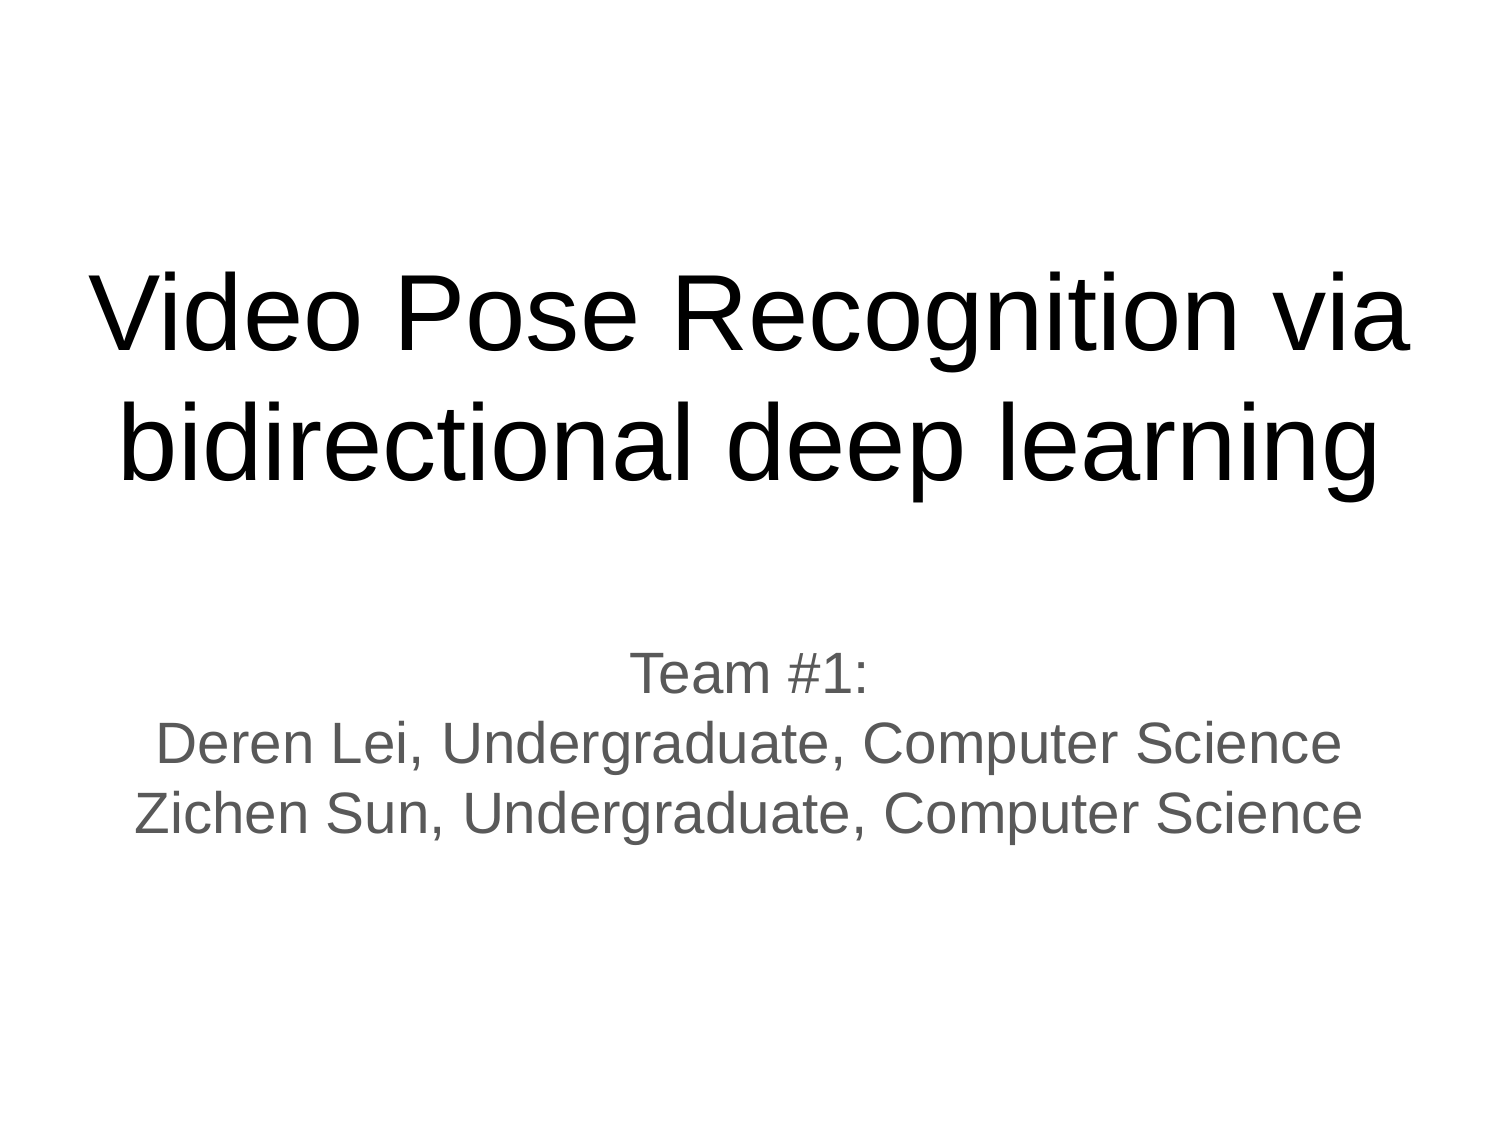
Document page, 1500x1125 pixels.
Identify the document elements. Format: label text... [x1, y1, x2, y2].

subtitle Team #1: Deren Lei, Undergraduate, Computer Science Zichen Sun, Undergraduate, Computer Science [51, 619, 1449, 794]
title Video Pose Recognition via bidirectional deep learning [51, 67, 1449, 517]
